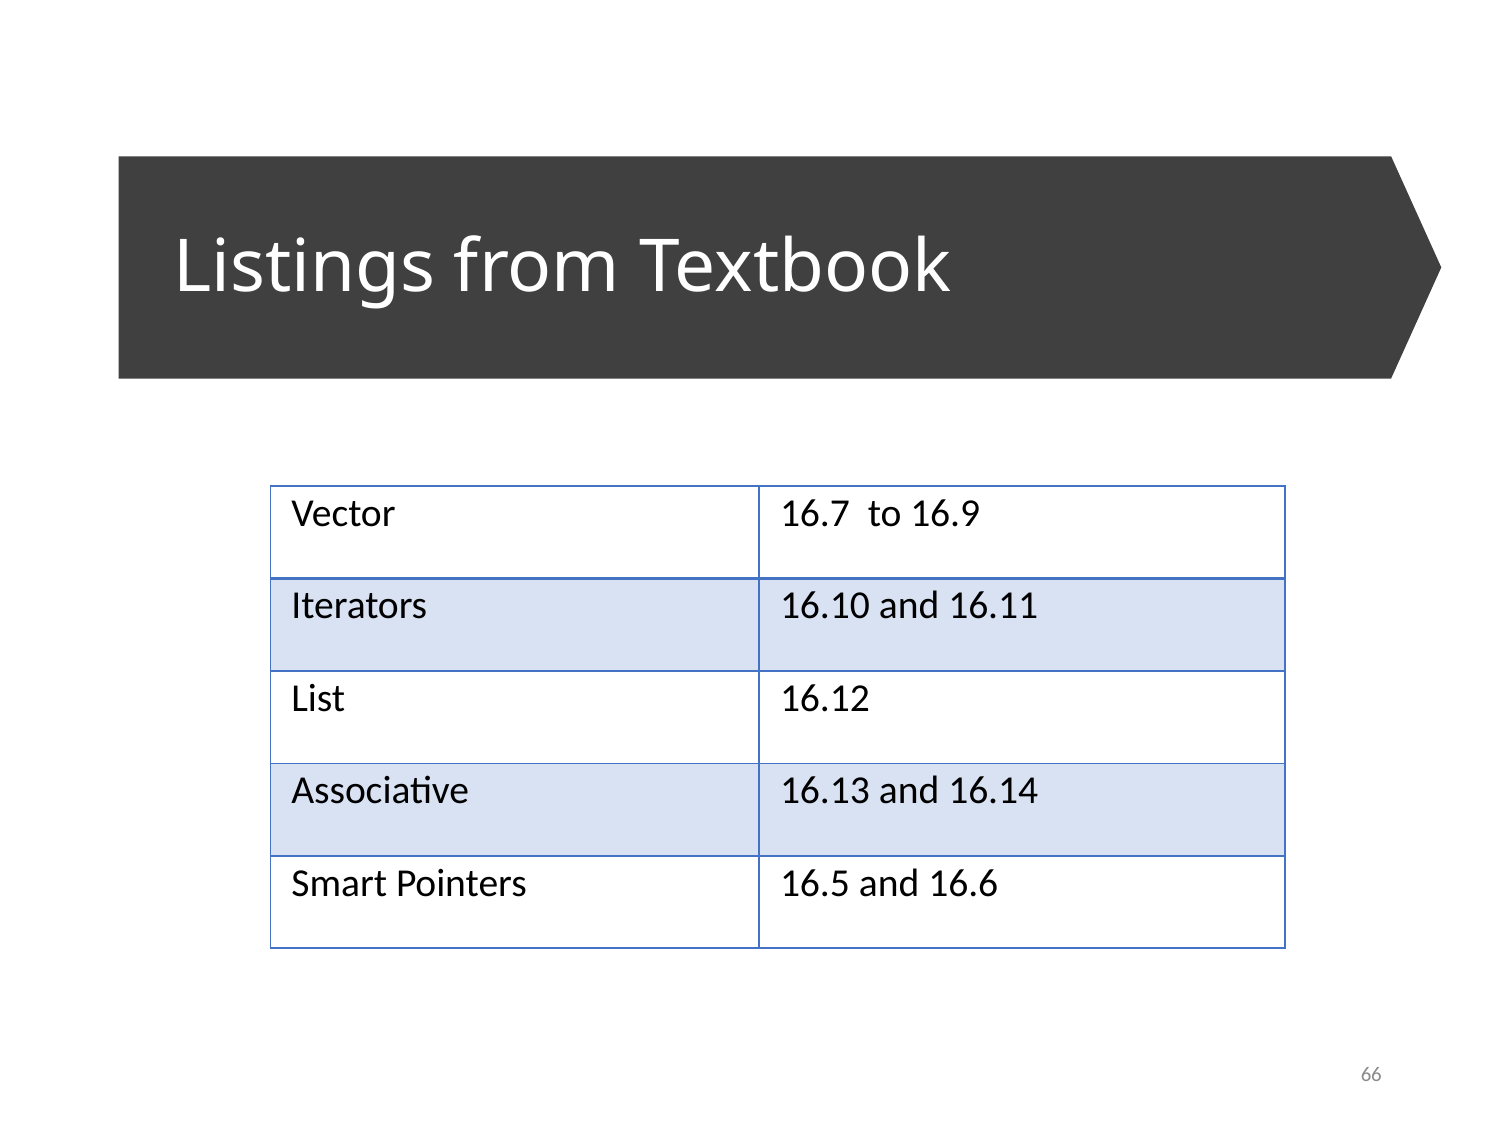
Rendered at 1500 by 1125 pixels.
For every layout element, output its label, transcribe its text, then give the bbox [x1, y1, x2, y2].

table_cell 16.12 [760, 672, 1284, 763]
table_cell 16.5 and 16.6 [760, 857, 1284, 947]
table_header Vector [271, 487, 758, 577]
table_cell Iterators [271, 580, 758, 670]
slide_number 66 [1059, 1042, 1397, 1103]
table_header 16.7 to 16.9 [760, 487, 1284, 577]
text_box [117, 155, 1443, 380]
title Listings from Textbook [158, 197, 1392, 339]
table_cell Smart Pointers [271, 857, 758, 947]
table_cell 16.13 and 16.14 [760, 764, 1284, 855]
table_cell 16.10 and 16.11 [760, 580, 1284, 670]
table_cell List [271, 672, 758, 763]
table_cell Associative [271, 764, 758, 855]
